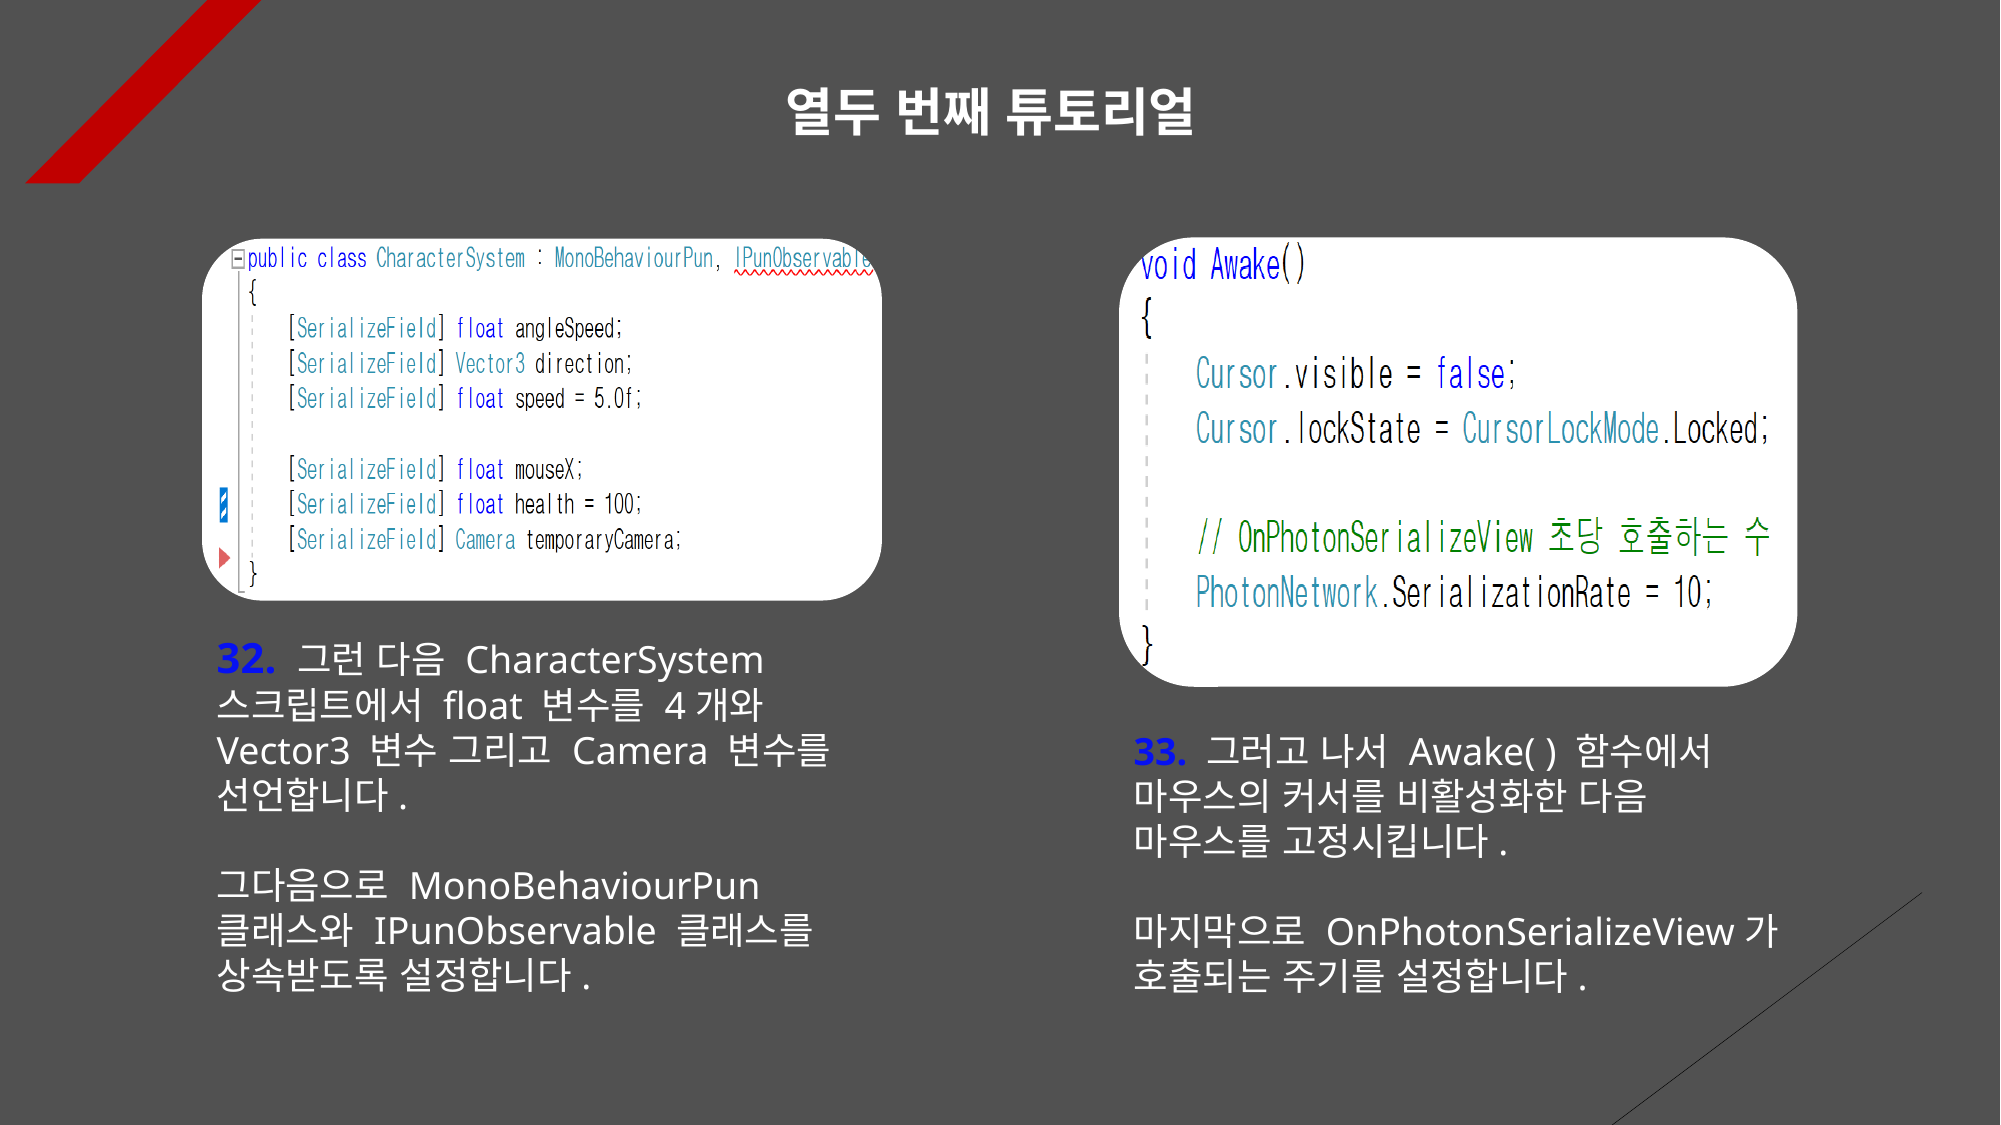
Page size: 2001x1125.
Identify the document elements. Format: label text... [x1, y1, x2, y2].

picture [1119, 237, 1798, 687]
text_box 열두 번째 튜토리얼 [712, 61, 1288, 152]
text_box 32. 그런 다음 CharacterSystem 스크립트에서 float 변수를 4개와 Vector3 변수 그리고 Camera 변수를 선언합니다. 그다음으로 MonoBehaviourPun 클래스와 IPunObservable 클래스를 상속받도록 설정합니다. [202, 624, 881, 1005]
text_box [201, 219, 865, 281]
text_box 33. 그러고 나서 Awake( ) 함수에서 마우스의 커서를 비활성화한 다음 마우스를 고정시킵니다. 마지막으로 OnPhotonSerializeView가 호출되는 주기를 설정합니다. [1119, 720, 1796, 1006]
picture [202, 238, 882, 601]
